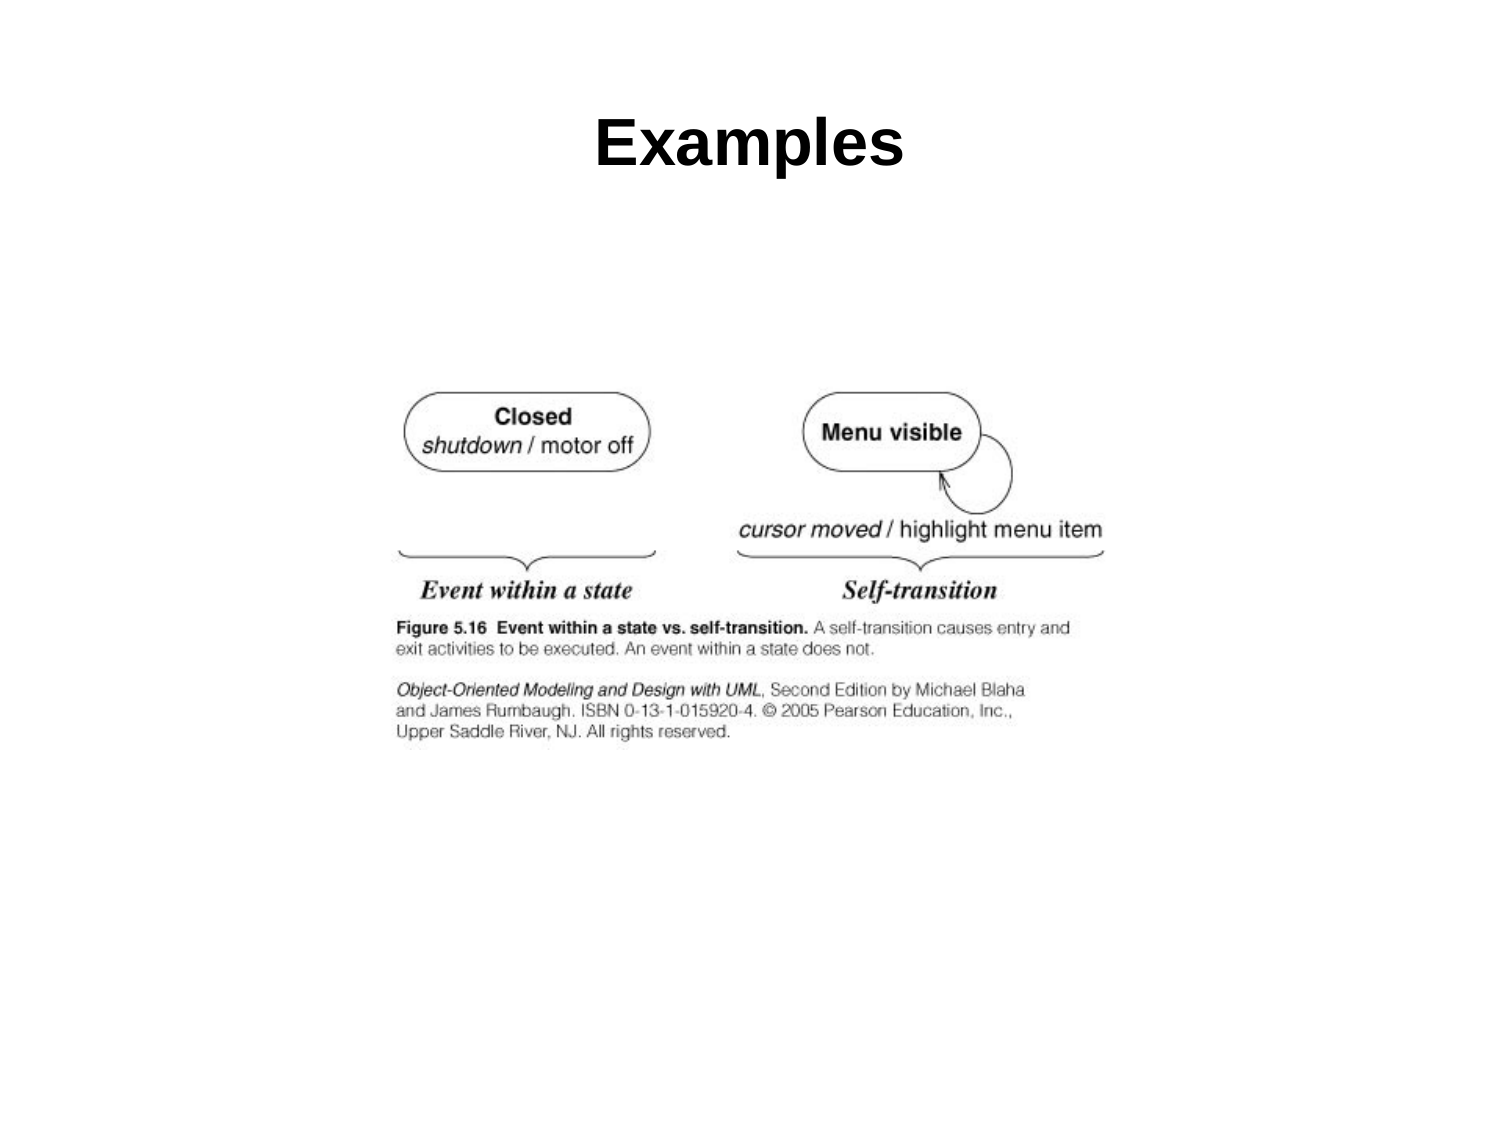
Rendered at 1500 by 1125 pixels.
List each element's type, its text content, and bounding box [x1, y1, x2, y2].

picture [379, 375, 1121, 750]
title Examples [74, 44, 1426, 233]
